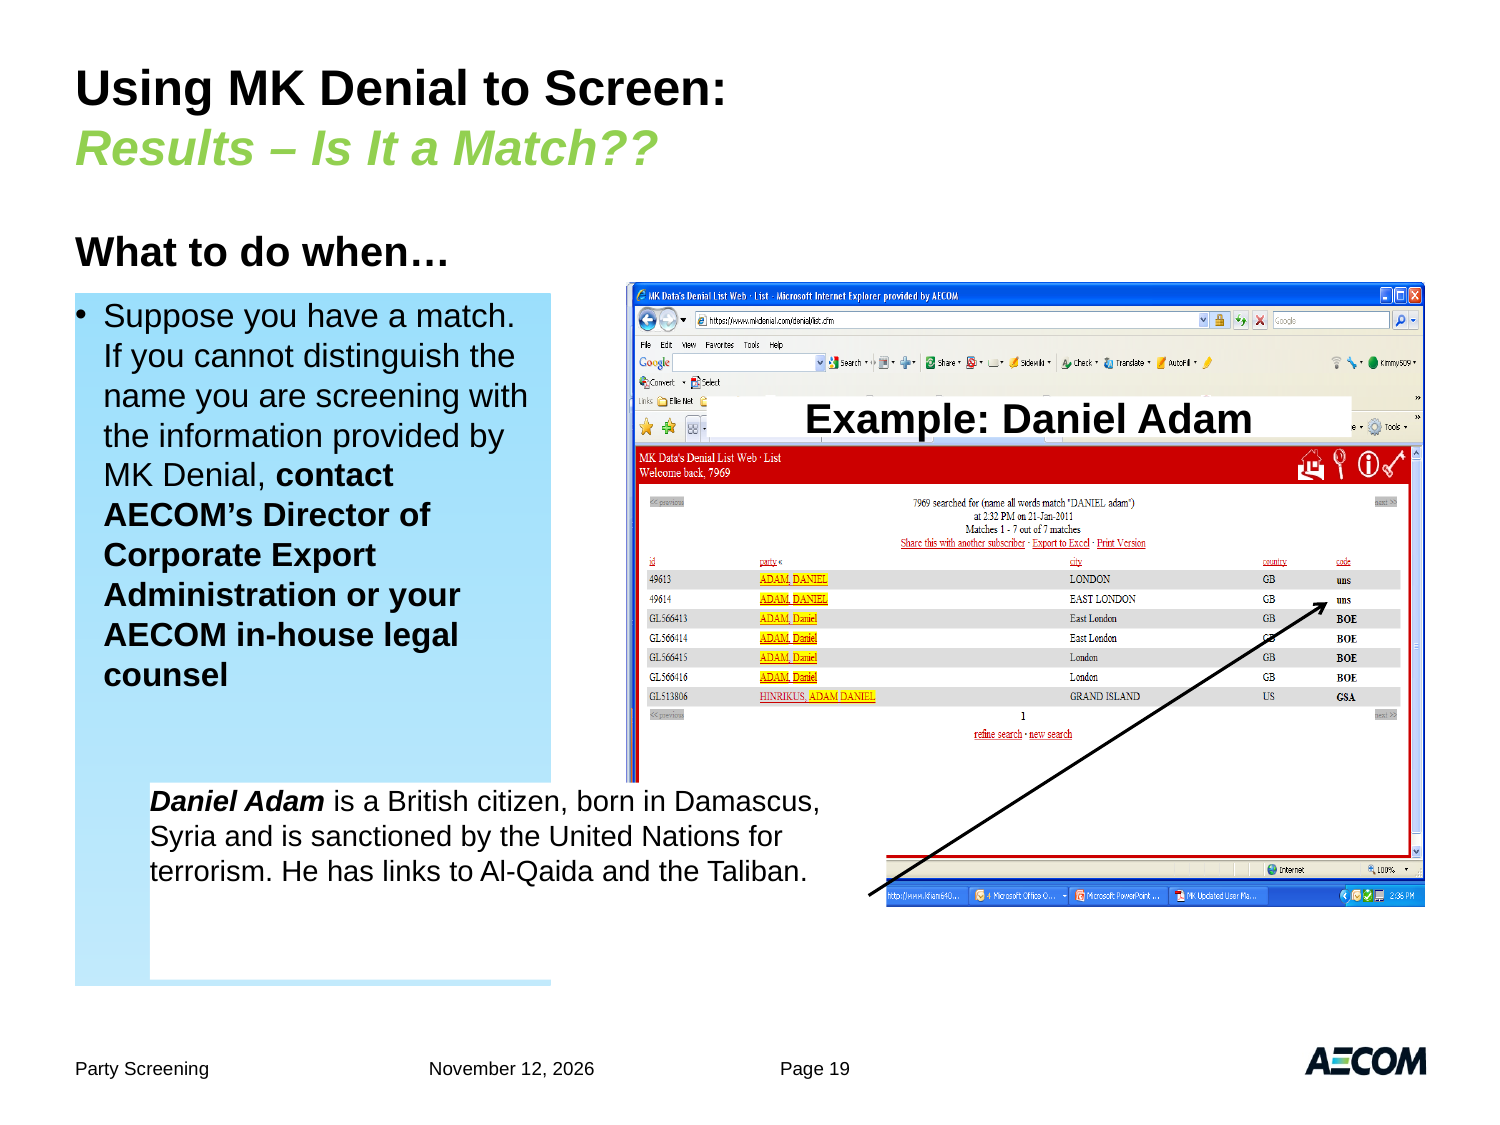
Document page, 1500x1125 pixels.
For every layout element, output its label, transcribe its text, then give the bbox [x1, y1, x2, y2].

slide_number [428, 1054, 719, 1081]
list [626, 281, 1426, 907]
list Suppose you have a match. If you cannot distinguish the name you are screening with the information provided by MK Denial, contact AECOM’s Director of Corporate Export Administration or your AECOM in-house legal counsel [75, 293, 551, 986]
picture [1302, 1041, 1429, 1080]
list What to do when… [75, 232, 721, 275]
title Using MK Denial to Screen: Results – Is It a Match?? [75, 55, 1425, 188]
slide_number Page 19 [779, 1054, 927, 1081]
footer Party Screening [75, 1054, 369, 1081]
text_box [868, 601, 1328, 896]
text_box Daniel Adam is a British citizen, born in Damascus, Syria and is sanctioned by the United Nations for terrorism. He has links to Al-Qaida and the Taliban. [149, 782, 887, 980]
